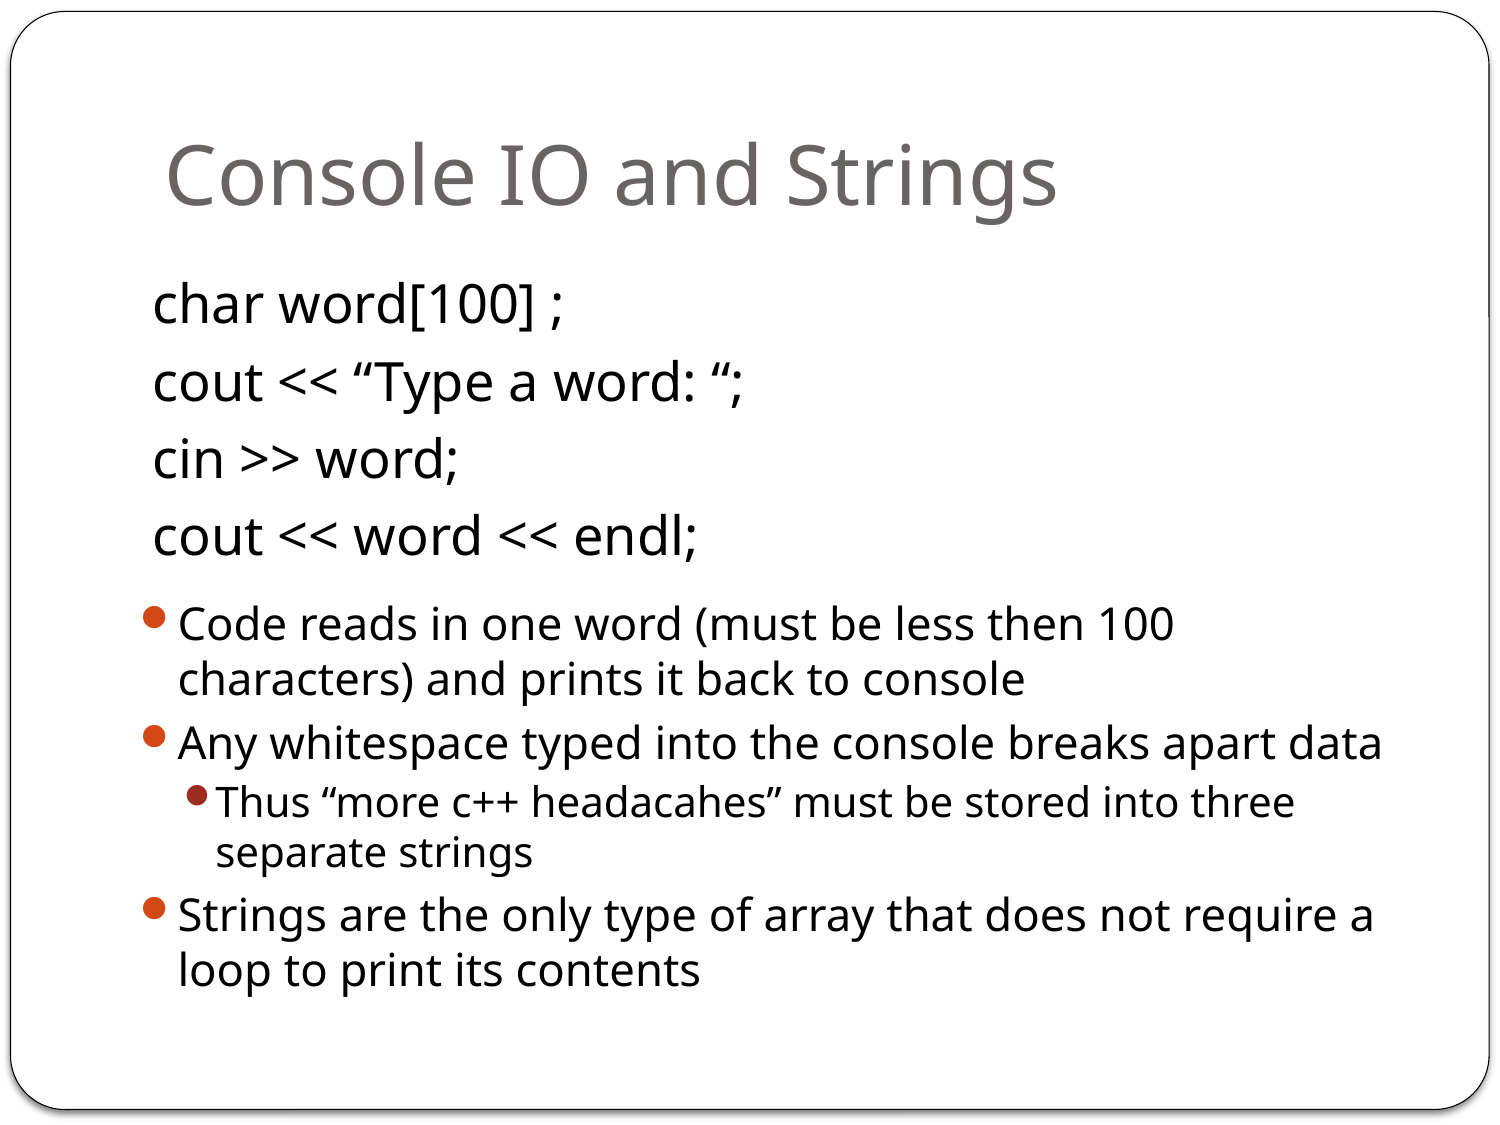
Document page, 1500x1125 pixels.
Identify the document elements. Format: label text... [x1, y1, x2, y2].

text_box Code reads in one word (must be less then 100 characters) and prints it back to console Any whitespace typed into the console breaks apart data Thus “more c++ headacahes” must be stored into three separate strings Strings are the only type of array that does not require a loop to print its contents [124, 587, 1400, 1063]
list char word[100] ; cout << “Type a word: “; cin >> word; cout << word << endl; [137, 262, 1413, 600]
title Console IO and Strings [150, 50, 1425, 238]
